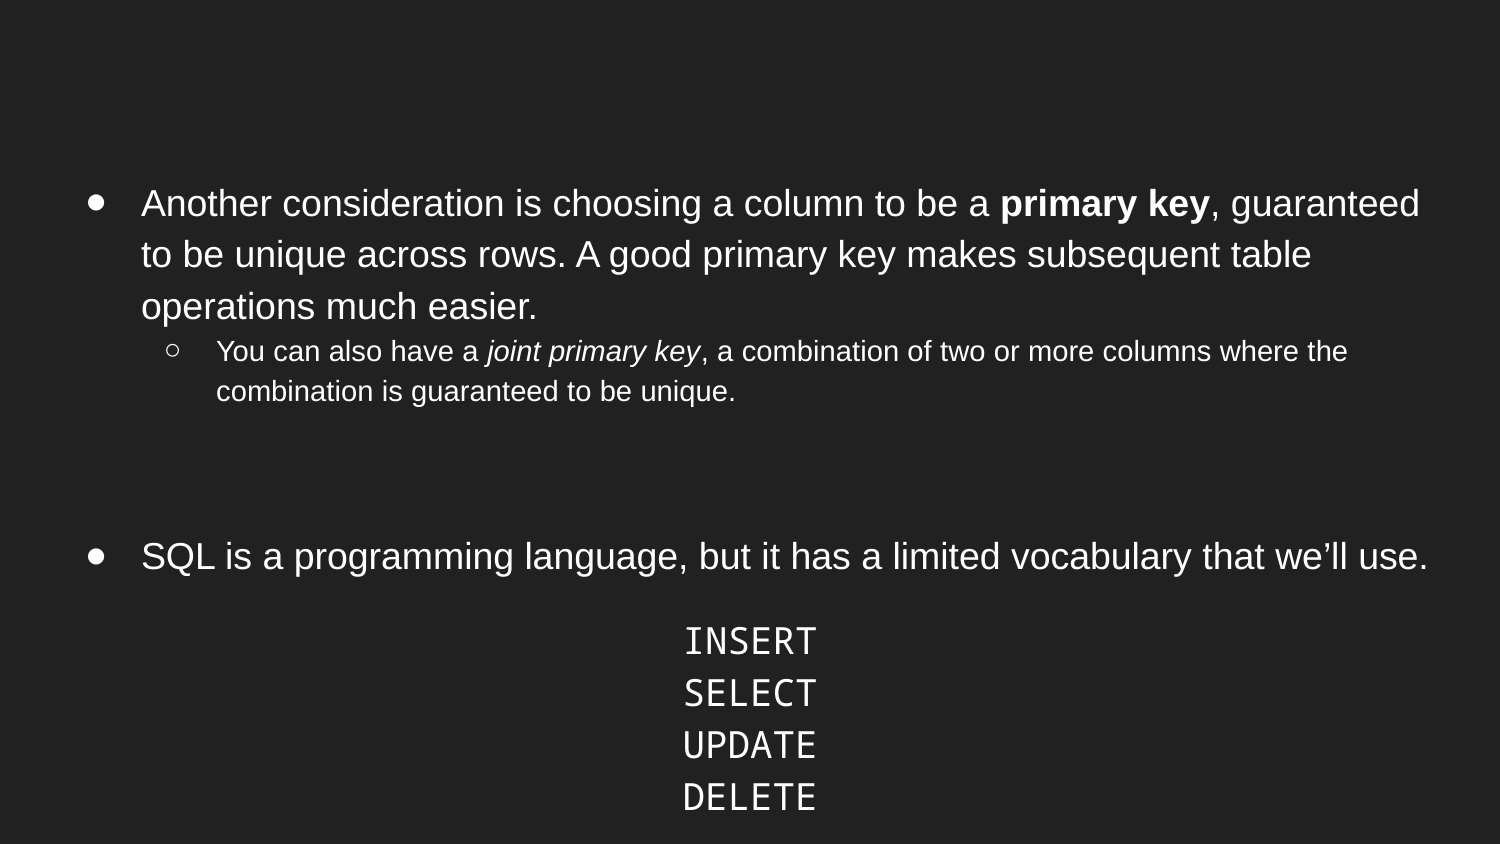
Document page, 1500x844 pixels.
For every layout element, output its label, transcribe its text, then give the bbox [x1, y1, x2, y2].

list Another consideration is choosing a column to be a primary key, guaranteed to be unique across rows. A good primary key makes subsequent table operations much easier. You can also have a joint primary key, a combination of two or more columns where the combination is guaranteed to be unique. SQL is a programming language, but it has a limited vocabulary that we’ll use. INSERT SELECT UPDATE DELETE [51, 156, 1449, 687]
